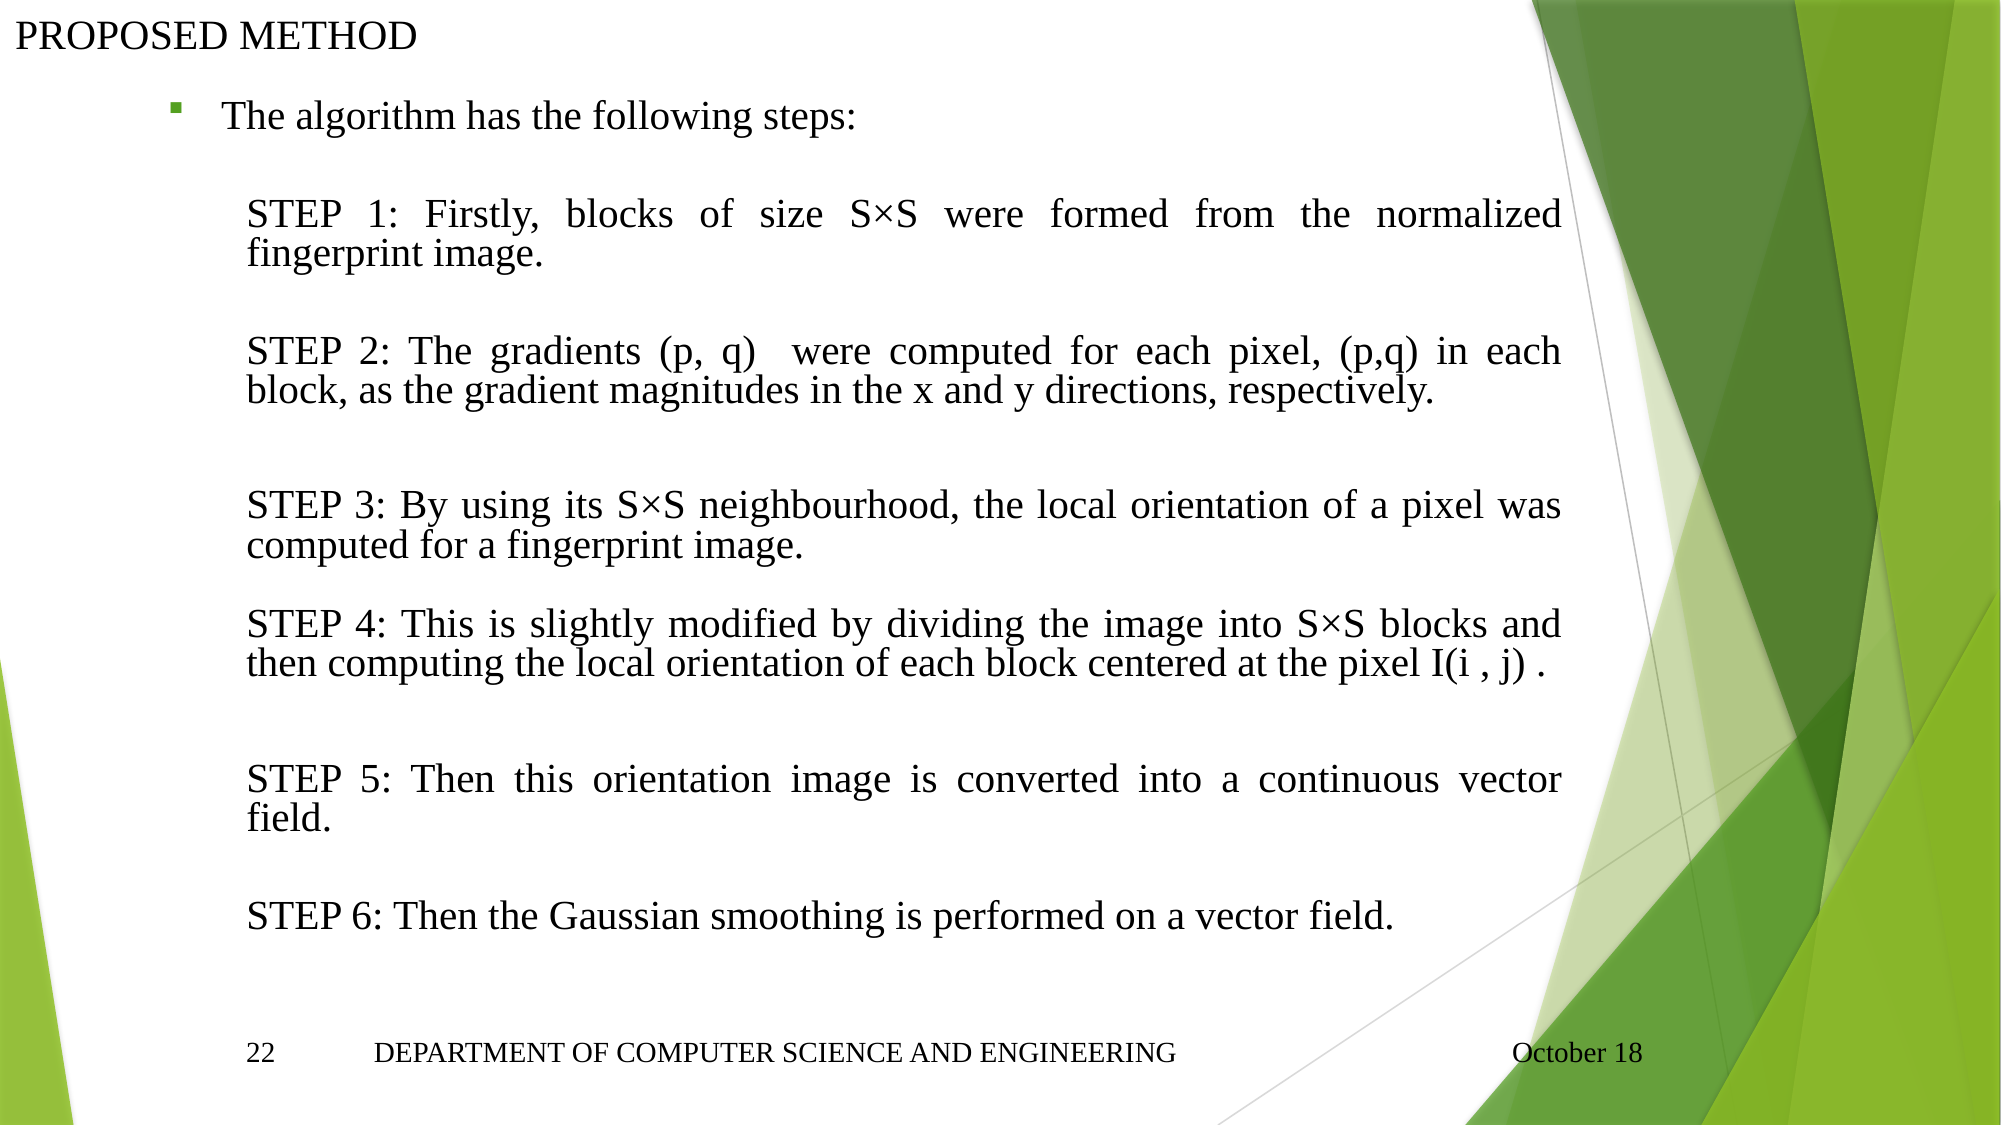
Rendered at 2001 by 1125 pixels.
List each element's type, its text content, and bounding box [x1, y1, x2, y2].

title PROPOSED METHOD [0, 0, 1411, 91]
slide_number 22 [178, 1021, 291, 1081]
footer DEPARTMENT OF COMPUTER SCIENCE AND ENGINEERING [359, 1021, 1430, 1081]
list The algorithm has the following steps: STEP 1: Firstly, blocks of size S×S were formed from the normalized fingerprint image. STEP 2: The gradients (p, q) were computed for each pixel, (p,q) in each block, as the gradient magnitudes in the x and y directions, respectively. STEP 3: By using its S×S neighbourhood, the local orientation of a pixel was computed for a fingerprint image. STEP 4: This is slightly modified by dividing the image into S×S blocks and then computing the local orientation of each block centered at the pixel I(i , j) . STEP 5: Then this orientation image is converted into a continuous vector field. STEP 6: Then the Gaussian smoothing is performed on a vector field. [96, 90, 1579, 991]
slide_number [1454, 1021, 1659, 1081]
